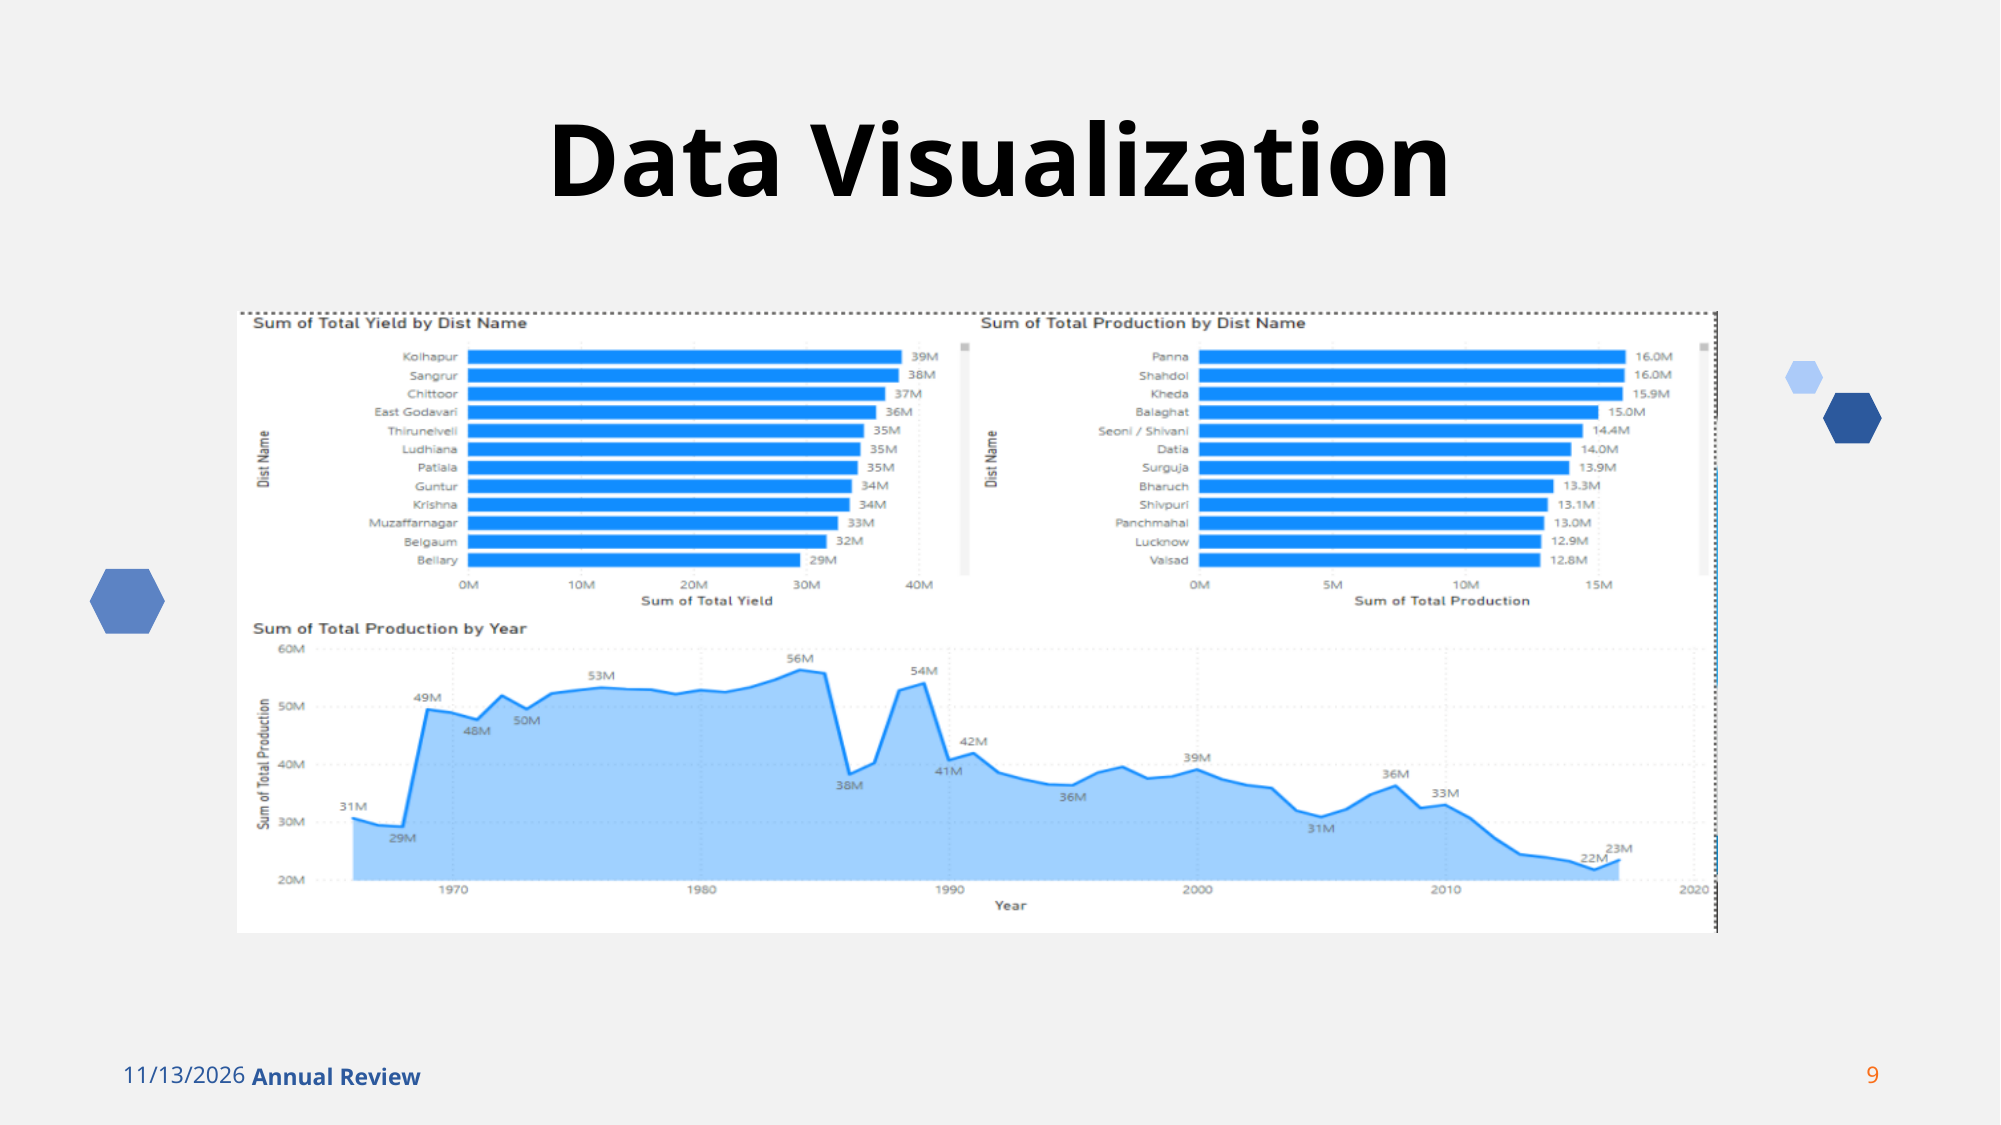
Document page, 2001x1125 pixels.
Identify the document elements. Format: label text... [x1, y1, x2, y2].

title Data Visualization [70, 106, 1932, 222]
picture [237, 311, 1718, 933]
